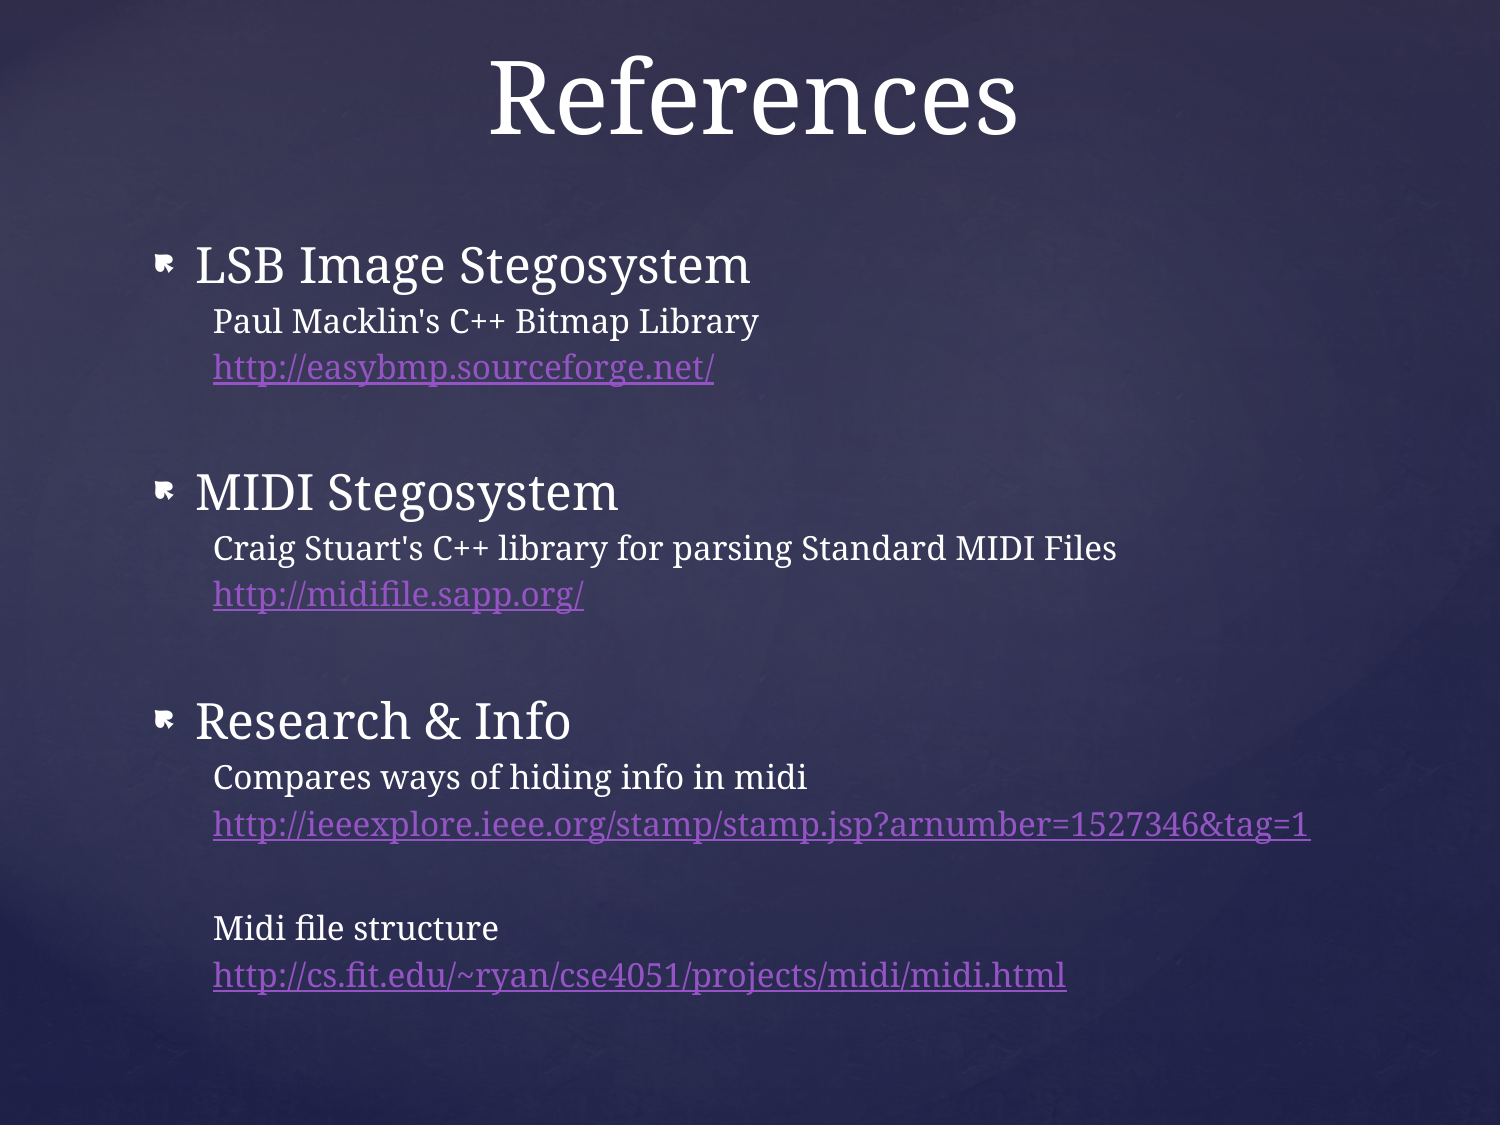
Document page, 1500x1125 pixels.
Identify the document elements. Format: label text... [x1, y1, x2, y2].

list LSB Image Stegosystem Paul Macklin's C++ Bitmap Library http://easybmp.sourceforge.net/ MIDI Stegosystem Craig Stuart's C++ library for parsing Standard MIDI Files http://midifile.sapp.org/ Research & Info Compares ways of hiding info in midi http://ieeexplore.ieee.org/stamp/stamp.jsp?arnumber=1527346&tag=1 Midi file structure http://cs.fit.edu/~ryan/cse4051/projects/midi/midi.html [134, 212, 1373, 1125]
title References [134, 12, 1373, 163]
